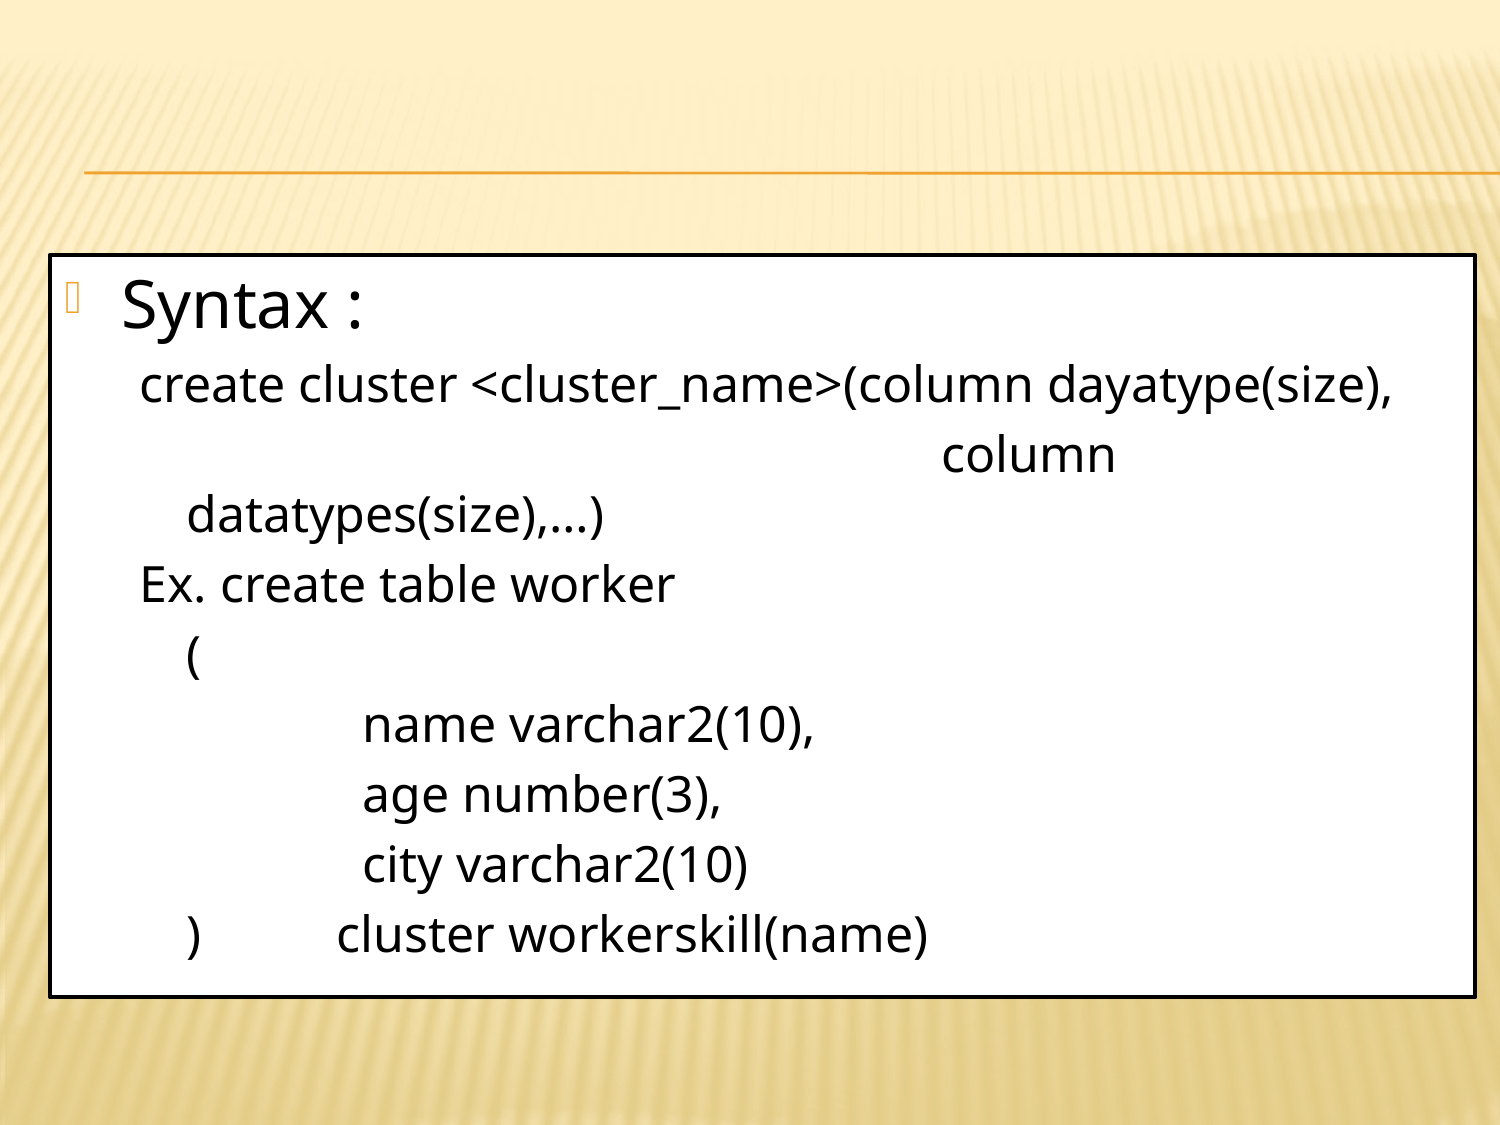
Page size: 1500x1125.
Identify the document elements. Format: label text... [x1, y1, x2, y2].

list Syntax : create cluster <cluster_name>(column dayatype(size), column datatypes(size),…) Ex. create table worker ( name varchar2(10), age number(3), city varchar2(10) ) cluster workerskill(name) [48, 253, 1477, 999]
